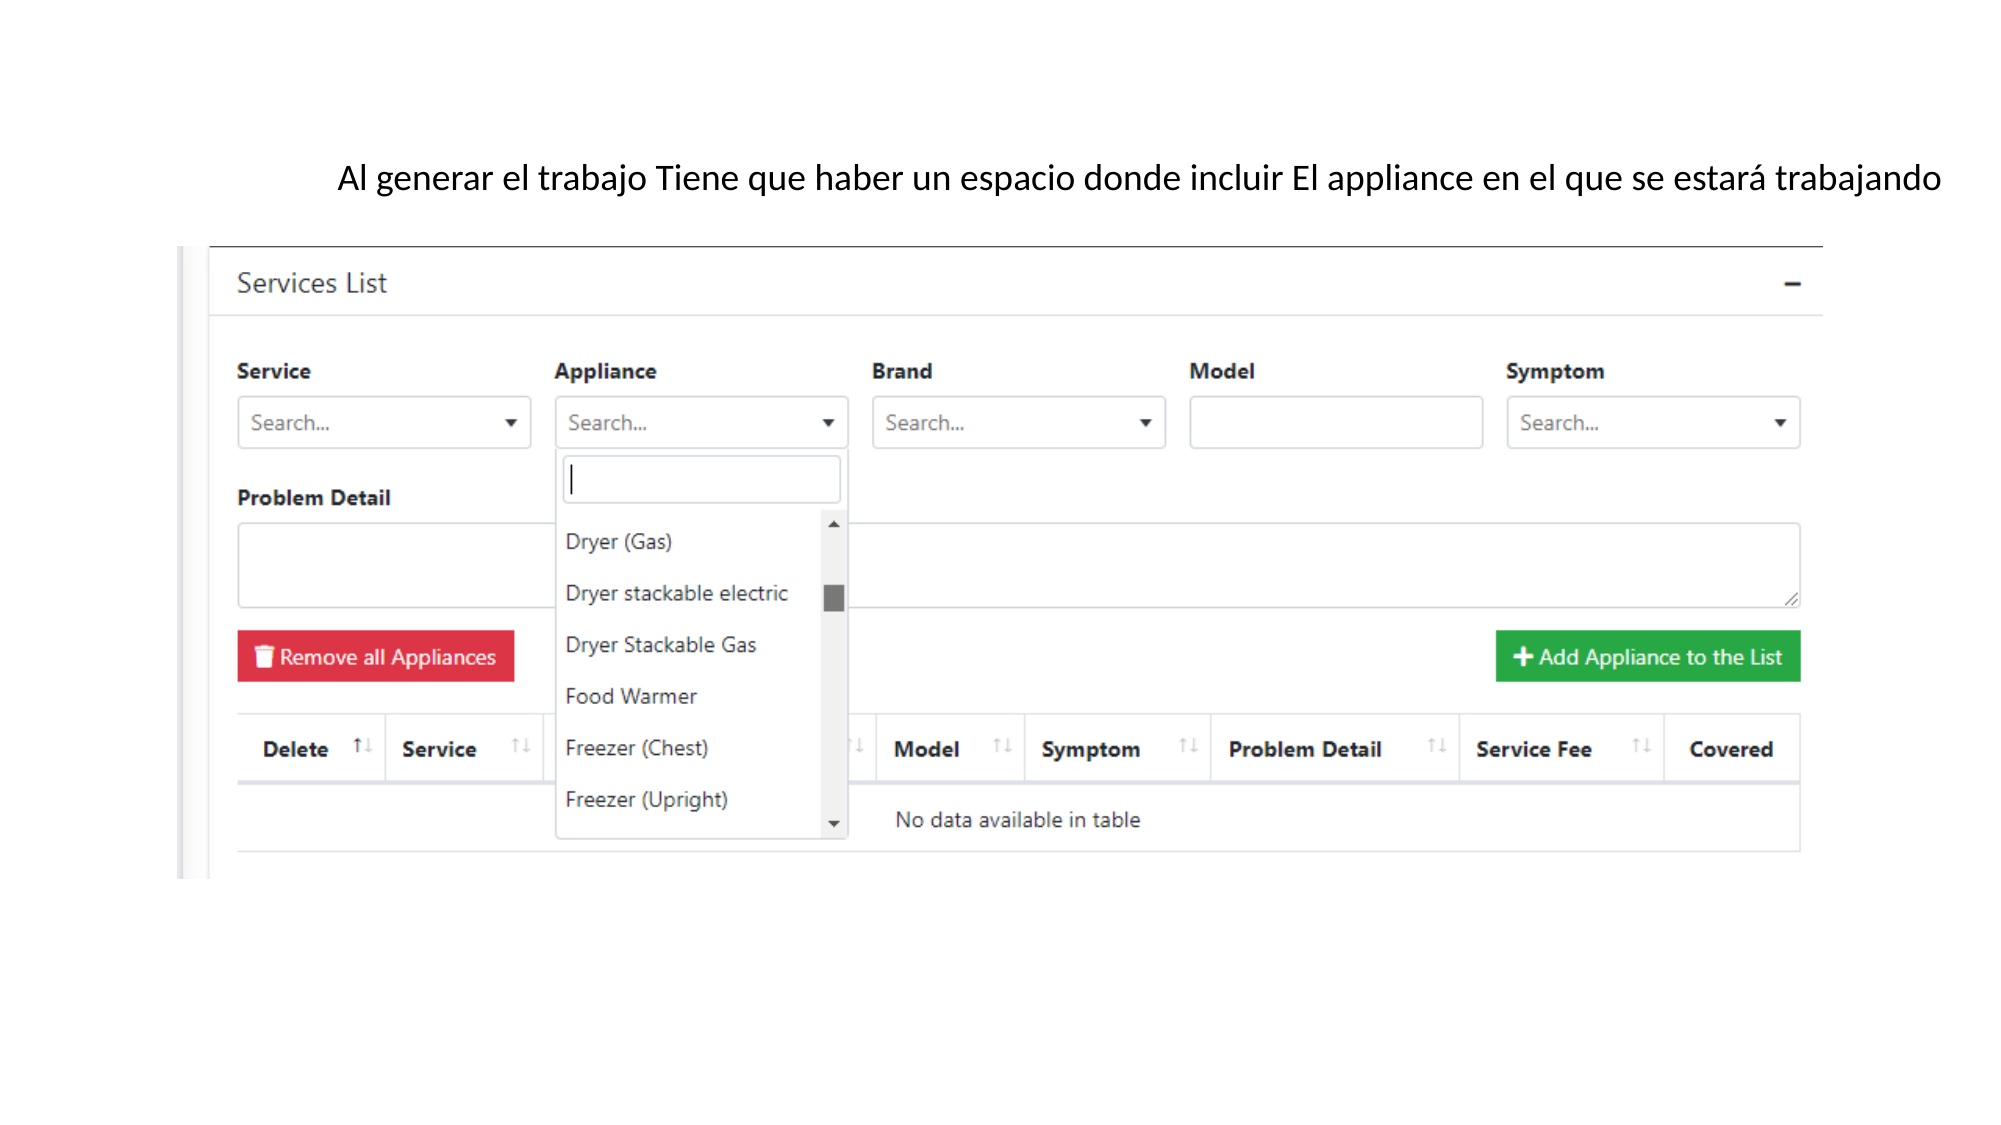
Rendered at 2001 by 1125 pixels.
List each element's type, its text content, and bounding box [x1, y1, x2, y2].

picture [177, 245, 1823, 879]
text_box Al generar el trabajo Tiene que haber un espacio donde incluir El appliance en el que se estará trabajando [322, 145, 1959, 251]
